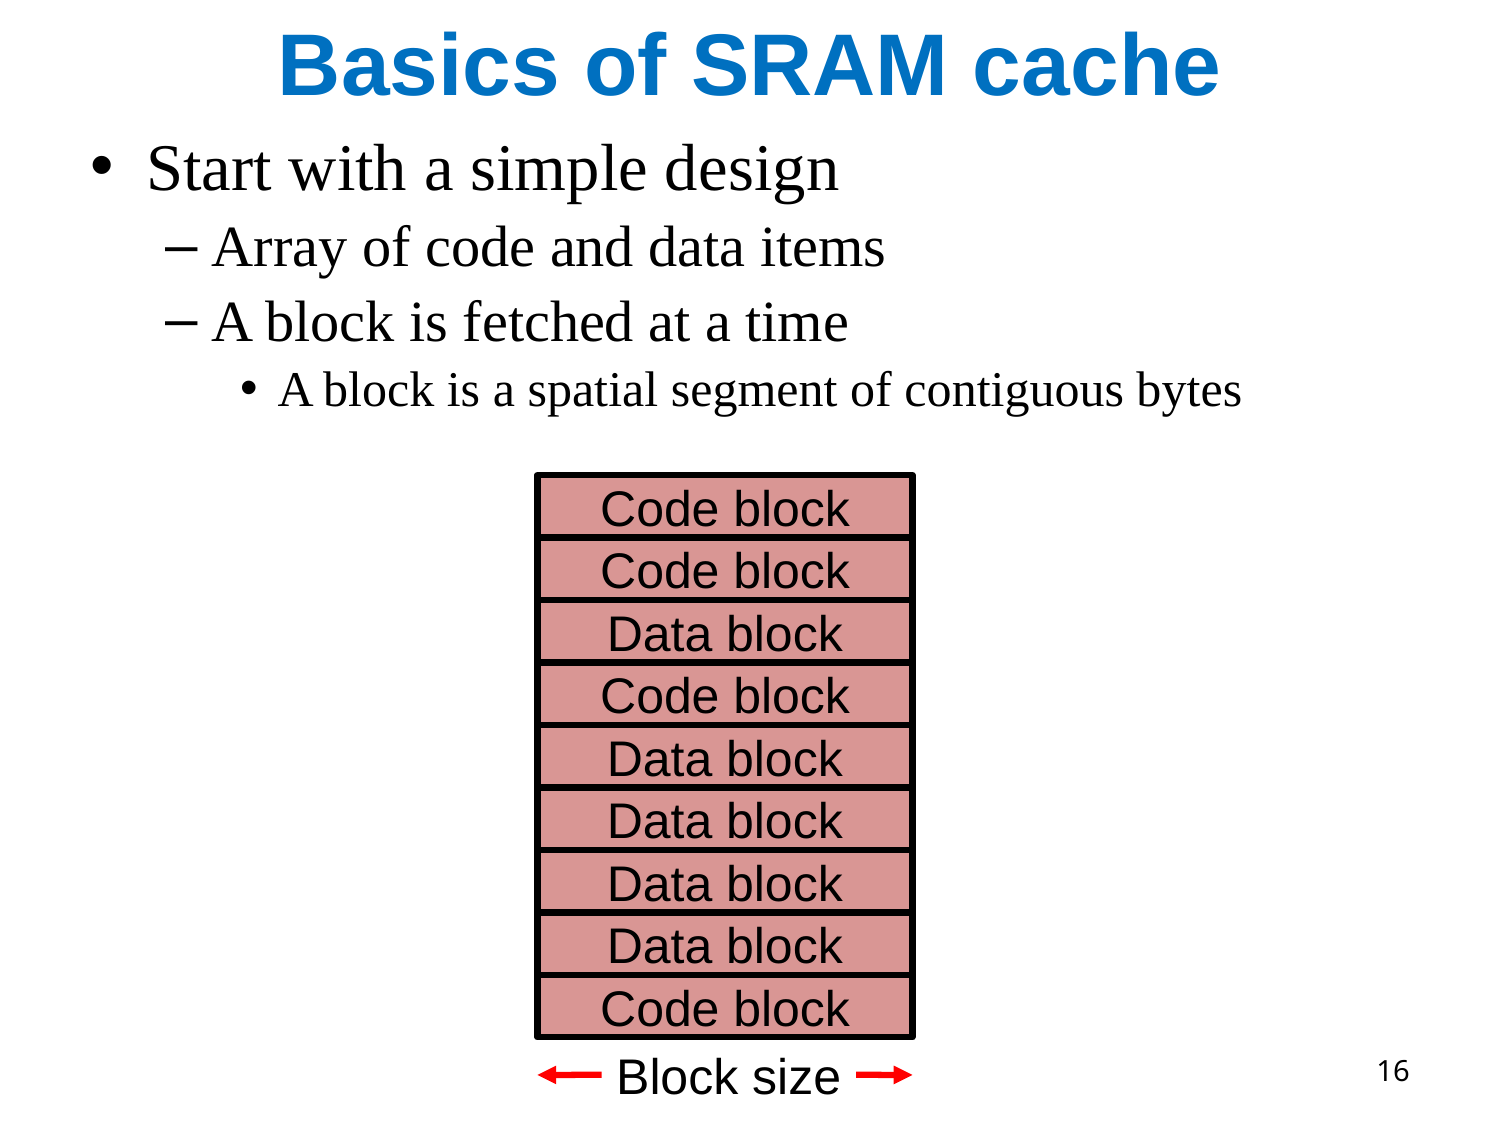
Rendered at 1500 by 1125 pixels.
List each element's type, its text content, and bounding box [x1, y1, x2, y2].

list Start with a simple design Array of code and data items A block is fetched at a time A block is a spatial segment of contiguous bytes [75, 125, 1500, 1125]
text_box Code block [535, 473, 914, 535]
text_box Data block [535, 723, 914, 785]
text_box Data block [535, 598, 914, 660]
text_box Data block [535, 785, 914, 848]
text_box Data block [535, 848, 914, 910]
text_box Data block [535, 910, 914, 973]
text_box Code block [535, 660, 914, 723]
text_box Block size [601, 1037, 857, 1113]
text_box Code block [535, 535, 914, 598]
title Basics of SRAM cache [0, 0, 1500, 121]
text_box Code block [535, 973, 914, 1039]
